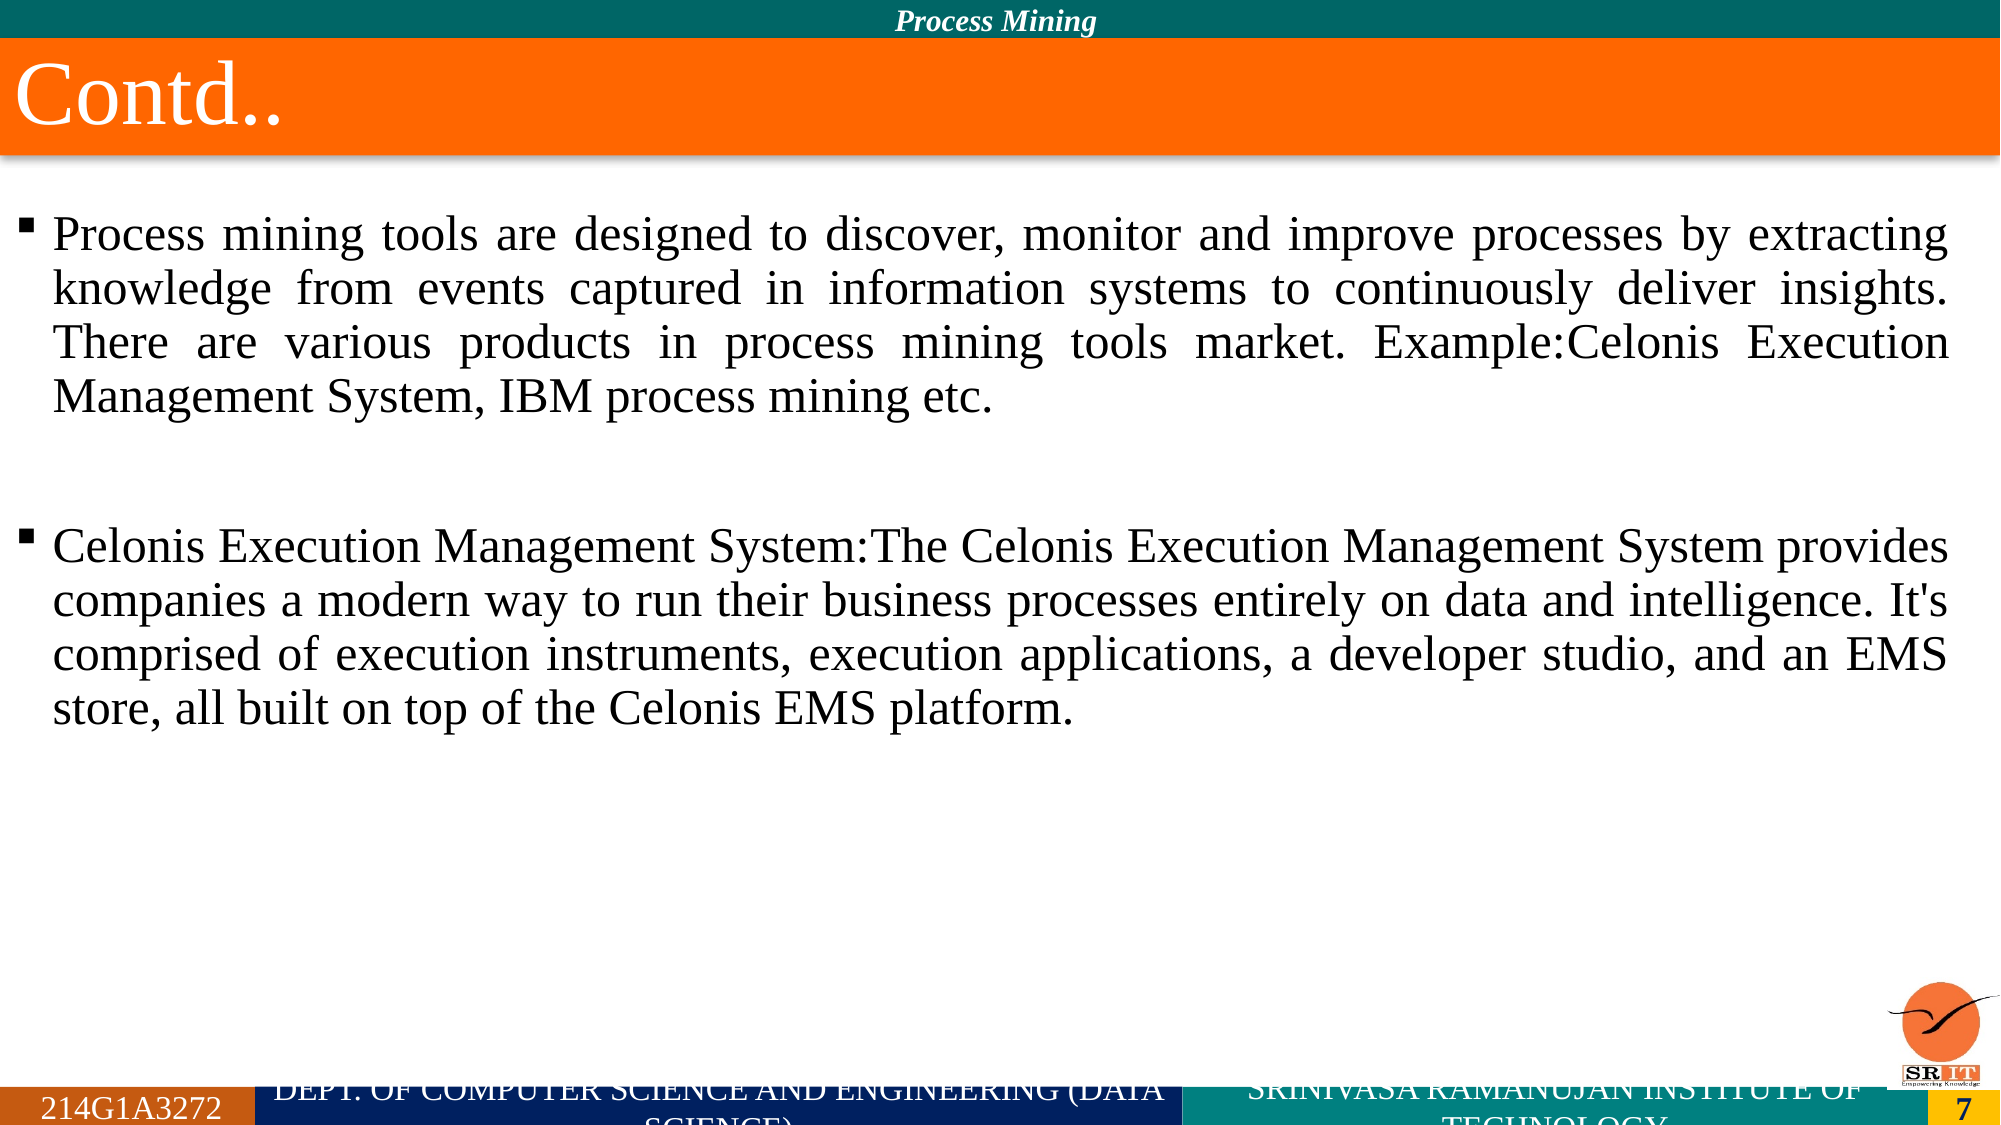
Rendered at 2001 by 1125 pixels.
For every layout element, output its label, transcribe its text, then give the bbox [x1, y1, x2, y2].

title Contd.. [0, 38, 2000, 156]
list Process mining tools are designed to discover, monitor and improve processes by extracting knowledge from events captured in information systems to continuously deliver insights. There are various products in process mining tools market. Example:Celonis Execution Management System, IBM process mining etc. Celonis Execution Management System:The Celonis Execution Management System provides companies a modern way to run their business processes entirely on data and intelligence. It's comprised of execution instruments, execution applications, a developer studio, and an EMS store, all built on top of the Celonis EMS platform. [0, 200, 1965, 1065]
picture [1887, 977, 2000, 1090]
